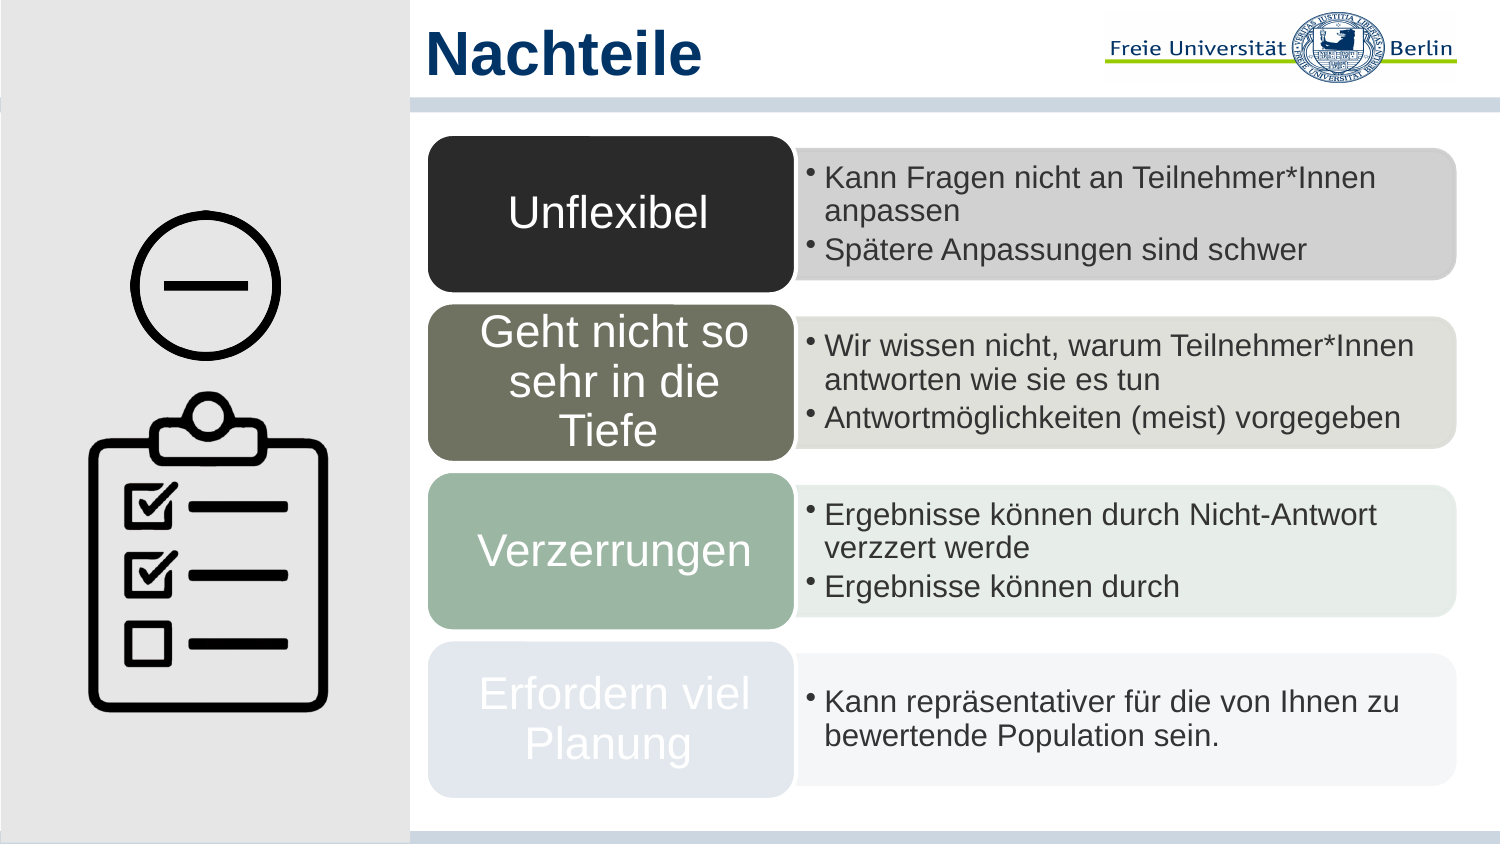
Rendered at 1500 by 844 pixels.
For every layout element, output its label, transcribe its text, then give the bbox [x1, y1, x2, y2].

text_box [425, 133, 1455, 801]
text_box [0, 0, 411, 843]
title Nachteile [425, 12, 1486, 83]
